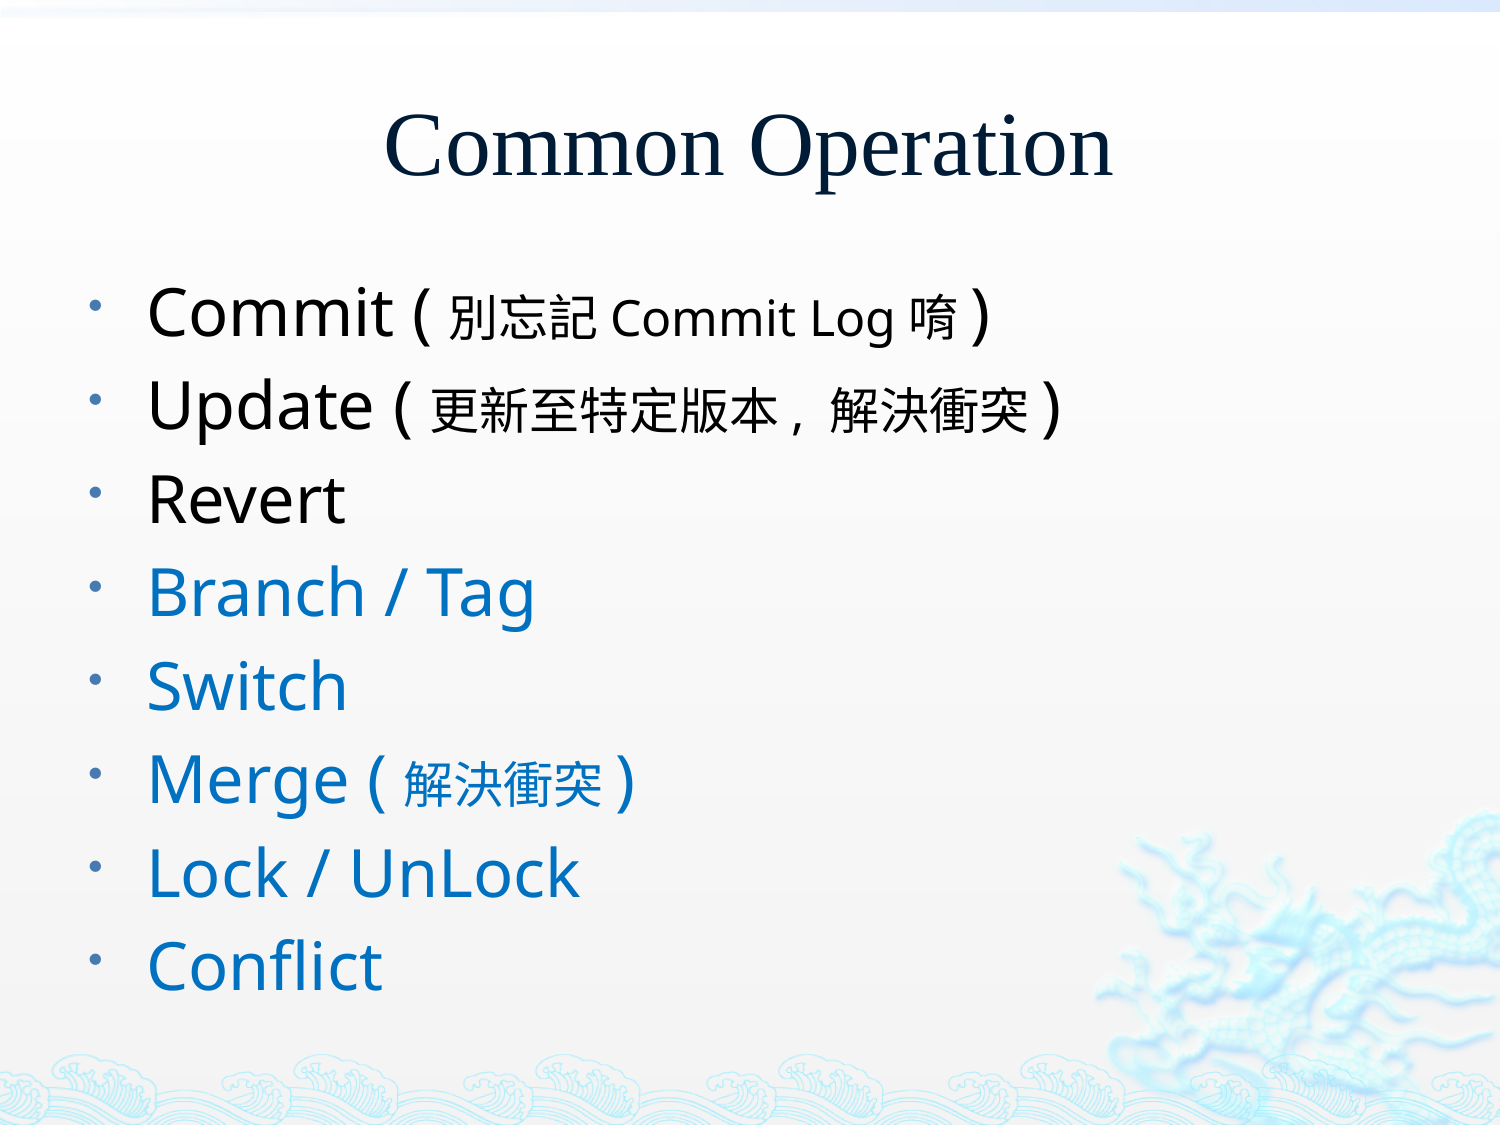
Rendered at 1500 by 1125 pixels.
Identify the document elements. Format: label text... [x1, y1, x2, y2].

title Common Operation [75, 45, 1425, 233]
list Commit (別忘記Commit Log唷) Update (更新至特定版本, 解決衝突) Revert Branch / Tag Switch Merge (解決衝突) Lock / UnLock Conflict [75, 262, 1425, 1094]
